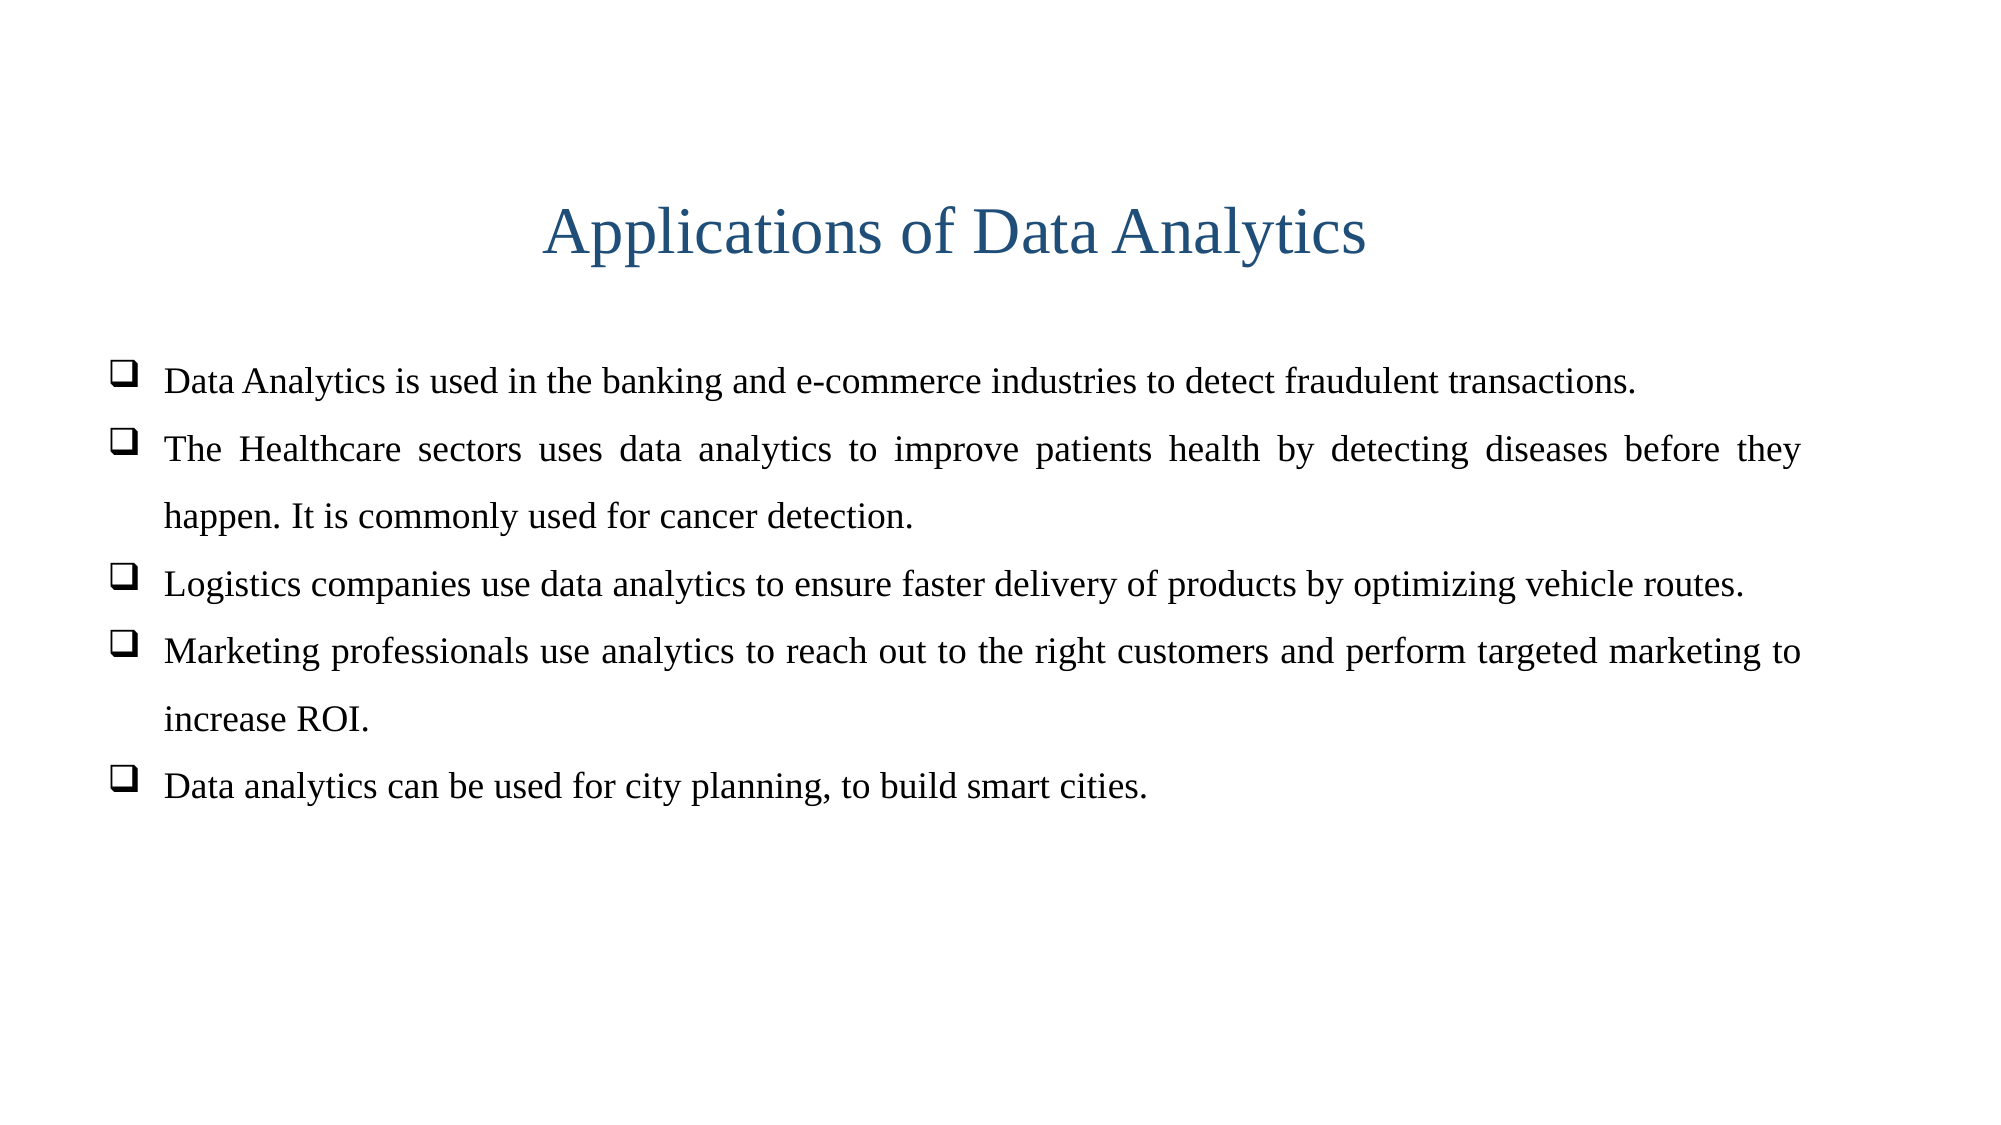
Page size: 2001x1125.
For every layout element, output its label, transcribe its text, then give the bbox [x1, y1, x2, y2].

text_box Applications of Data Analytics Data Analytics is used in the banking and e-commerce industries to detect fraudulent transactions. The Healthcare sectors uses data analytics to improve patients health by detecting diseases before they happen. It is commonly used for cancer detection. Logistics companies use data analytics to ensure faster delivery of products by optimizing vehicle routes. Marketing professionals use analytics to reach out to the right customers and perform targeted marketing to increase ROI. Data analytics can be used for city planning, to build smart cities. [92, 59, 1819, 814]
